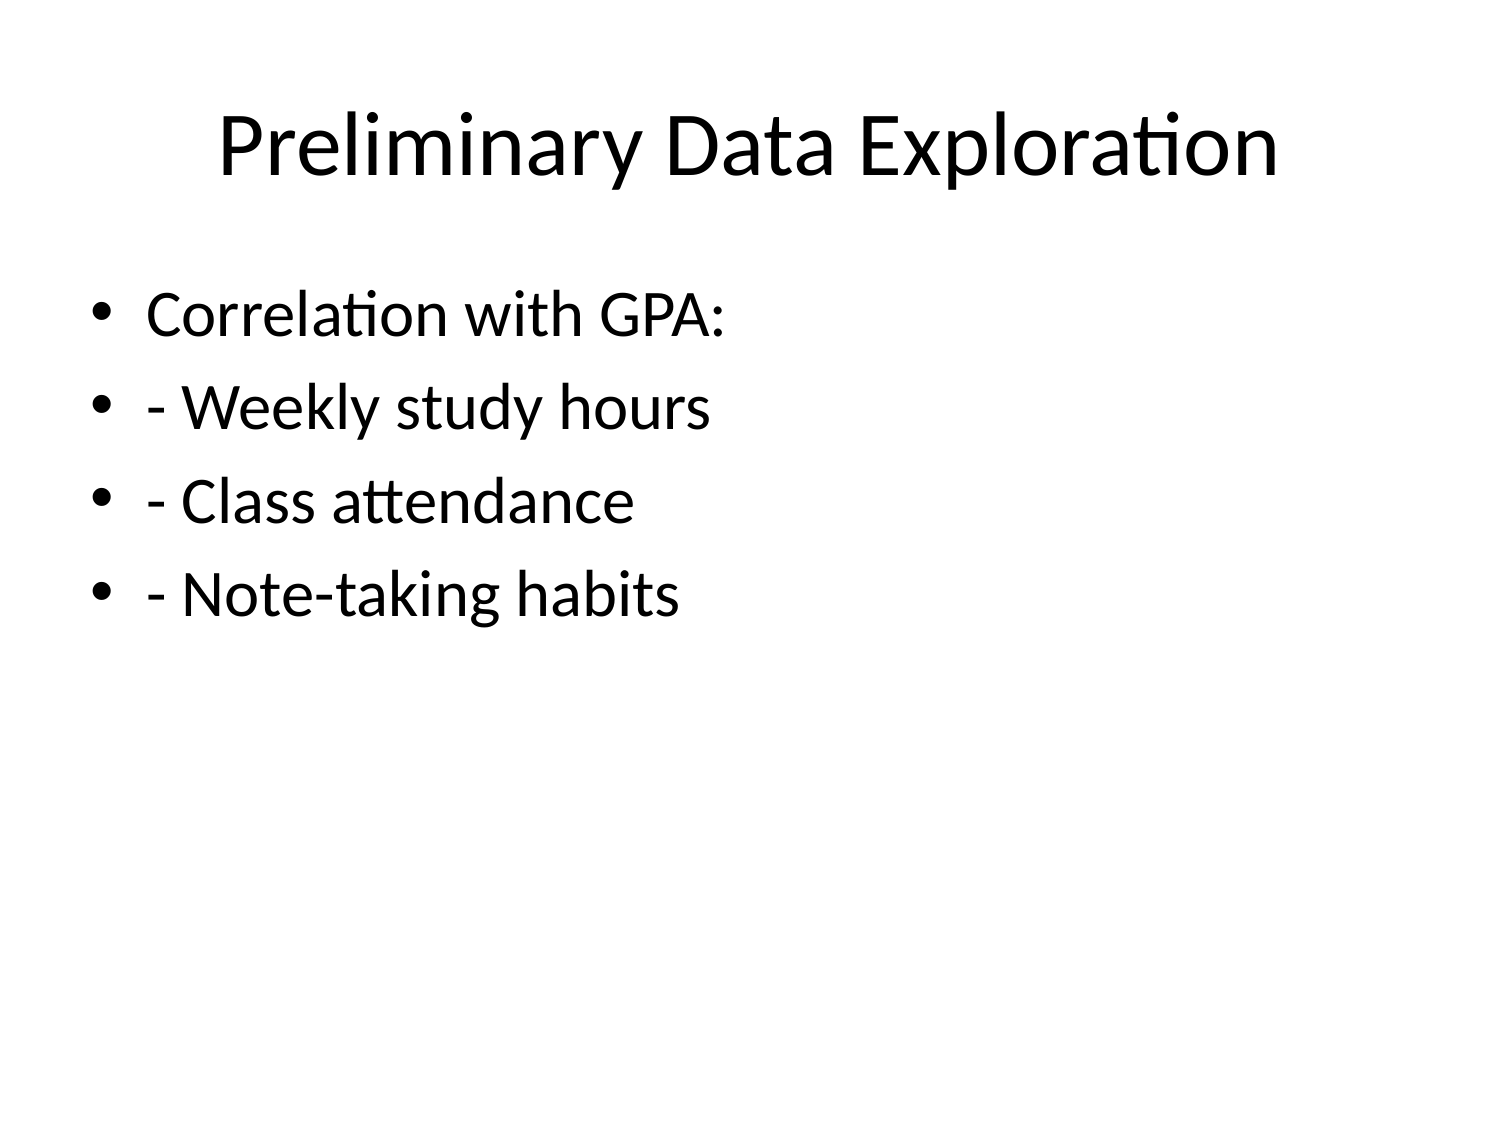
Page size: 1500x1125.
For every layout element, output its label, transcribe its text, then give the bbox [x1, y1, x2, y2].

title Preliminary Data Exploration [75, 45, 1425, 233]
list Correlation with GPA: - Weekly study hours - Class attendance - Note-taking habits [75, 262, 1425, 1005]
